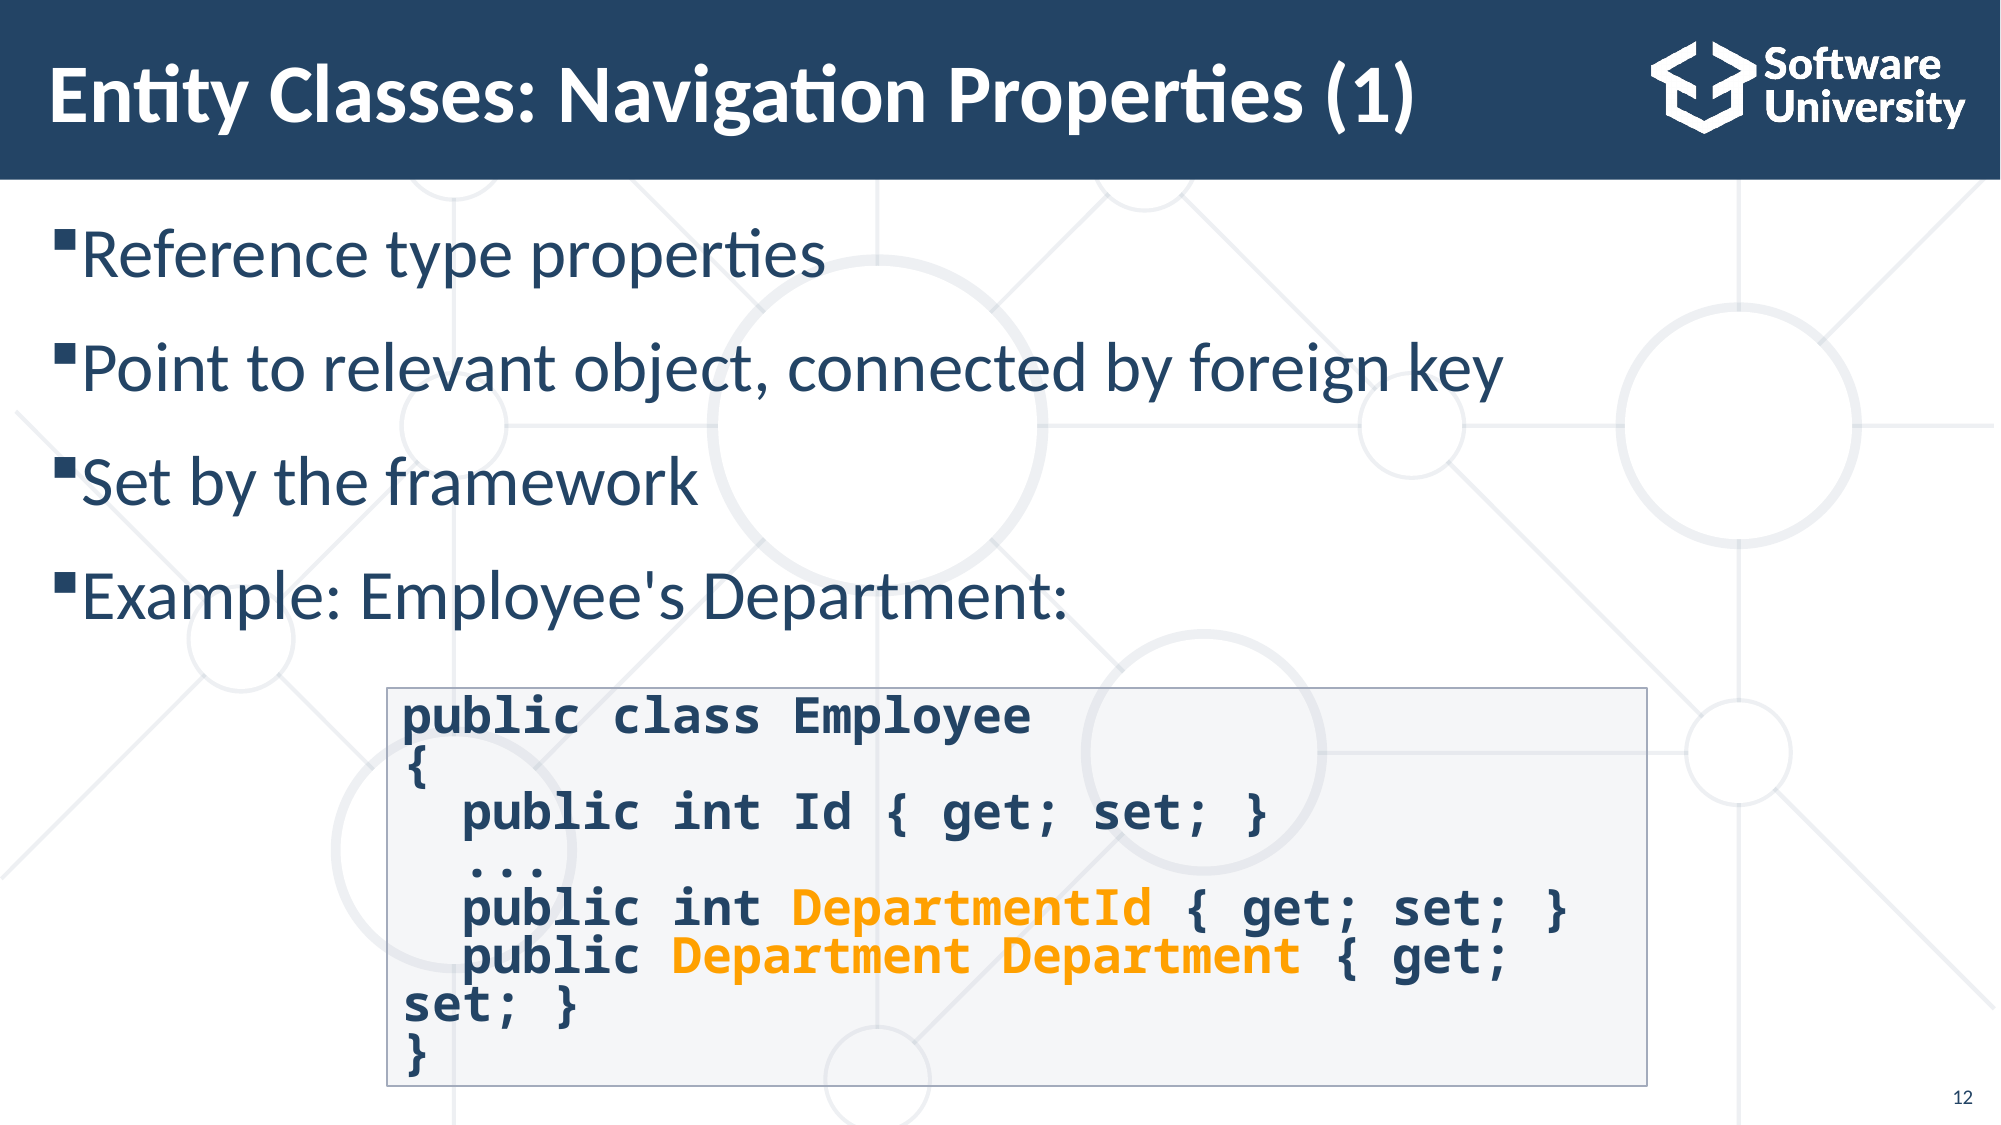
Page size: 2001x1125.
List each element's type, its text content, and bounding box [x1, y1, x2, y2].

title Entity Classes: Navigation Properties (1) [31, 16, 1625, 162]
text_box public class Employee { public int Id { get; set; } ... public int DepartmentId { get; set; } public Department Department { get; set; } } [387, 687, 1647, 1087]
list Reference type properties Point to relevant object, connected by foreign key Set by the framework Example: Employee's Department: [31, 196, 1970, 1104]
picture [1651, 41, 1966, 134]
slide_number 12 [1927, 1067, 1989, 1117]
